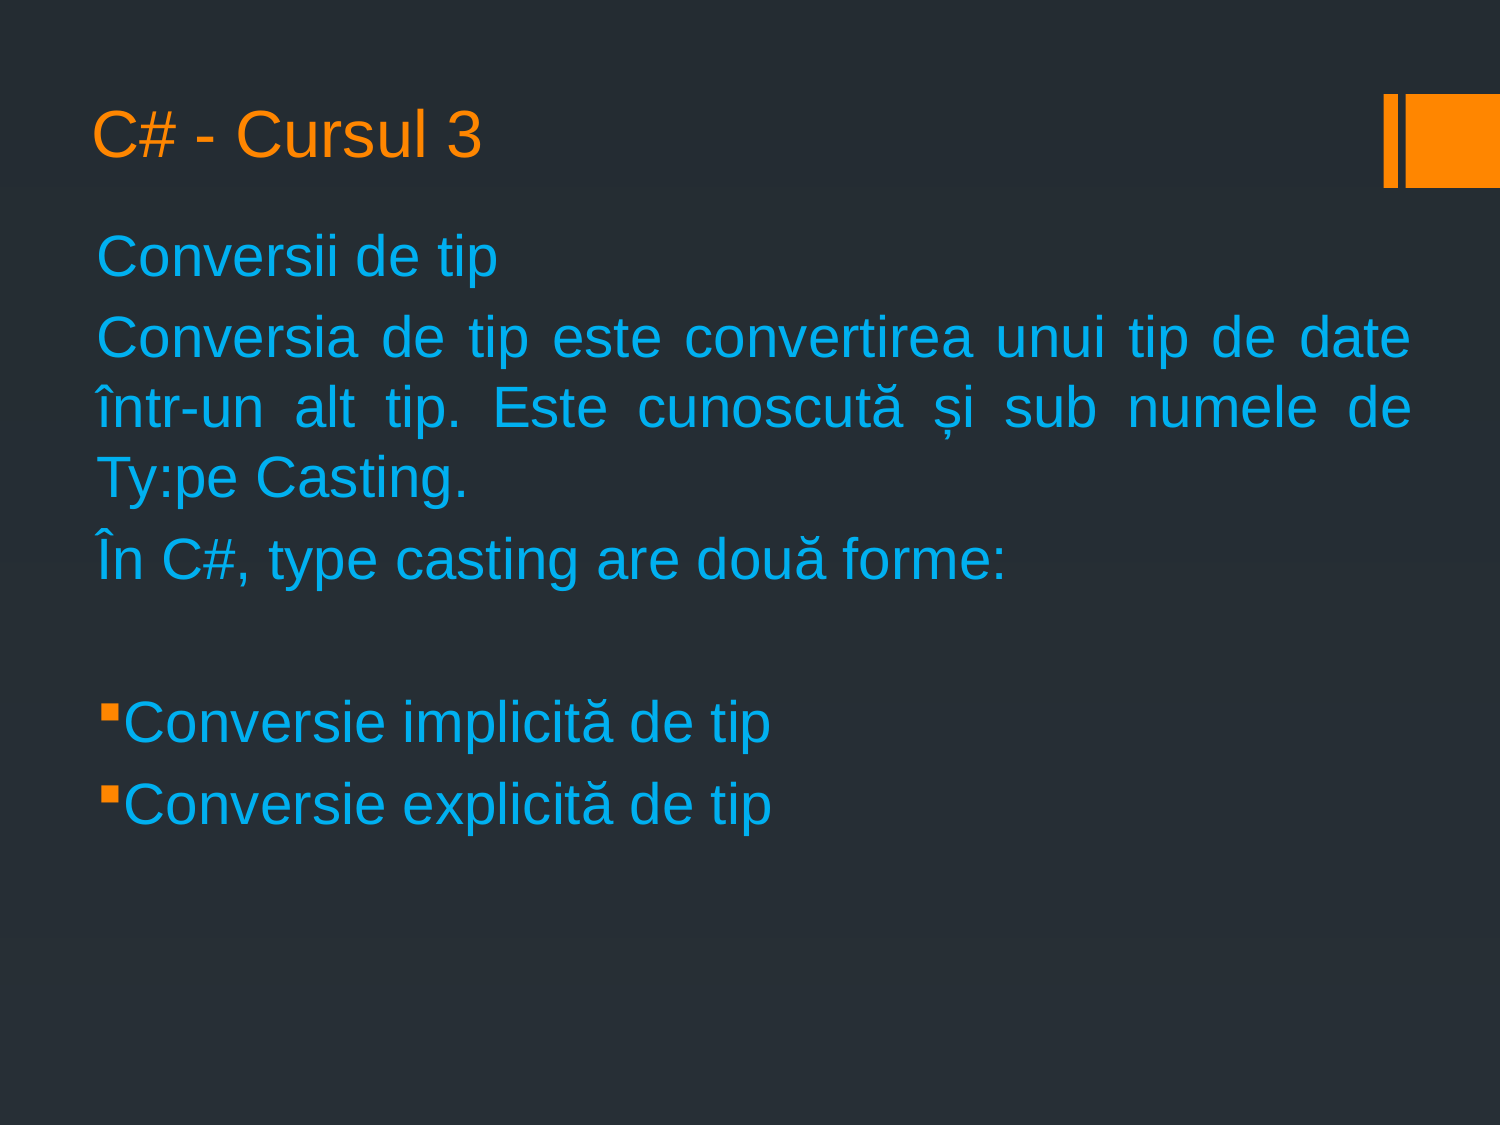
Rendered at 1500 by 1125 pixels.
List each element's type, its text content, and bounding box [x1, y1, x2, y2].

list Conversii de tip Conversia de tip este convertirea unui tip de date într-un alt tip. Este cunoscută și sub numele de Ty:pe Casting. În C#, type casting are două forme: Conversie implicită de tip Conversie explicită de tip [76, 210, 1430, 1043]
title C# - Cursul 3 [76, 95, 1359, 179]
